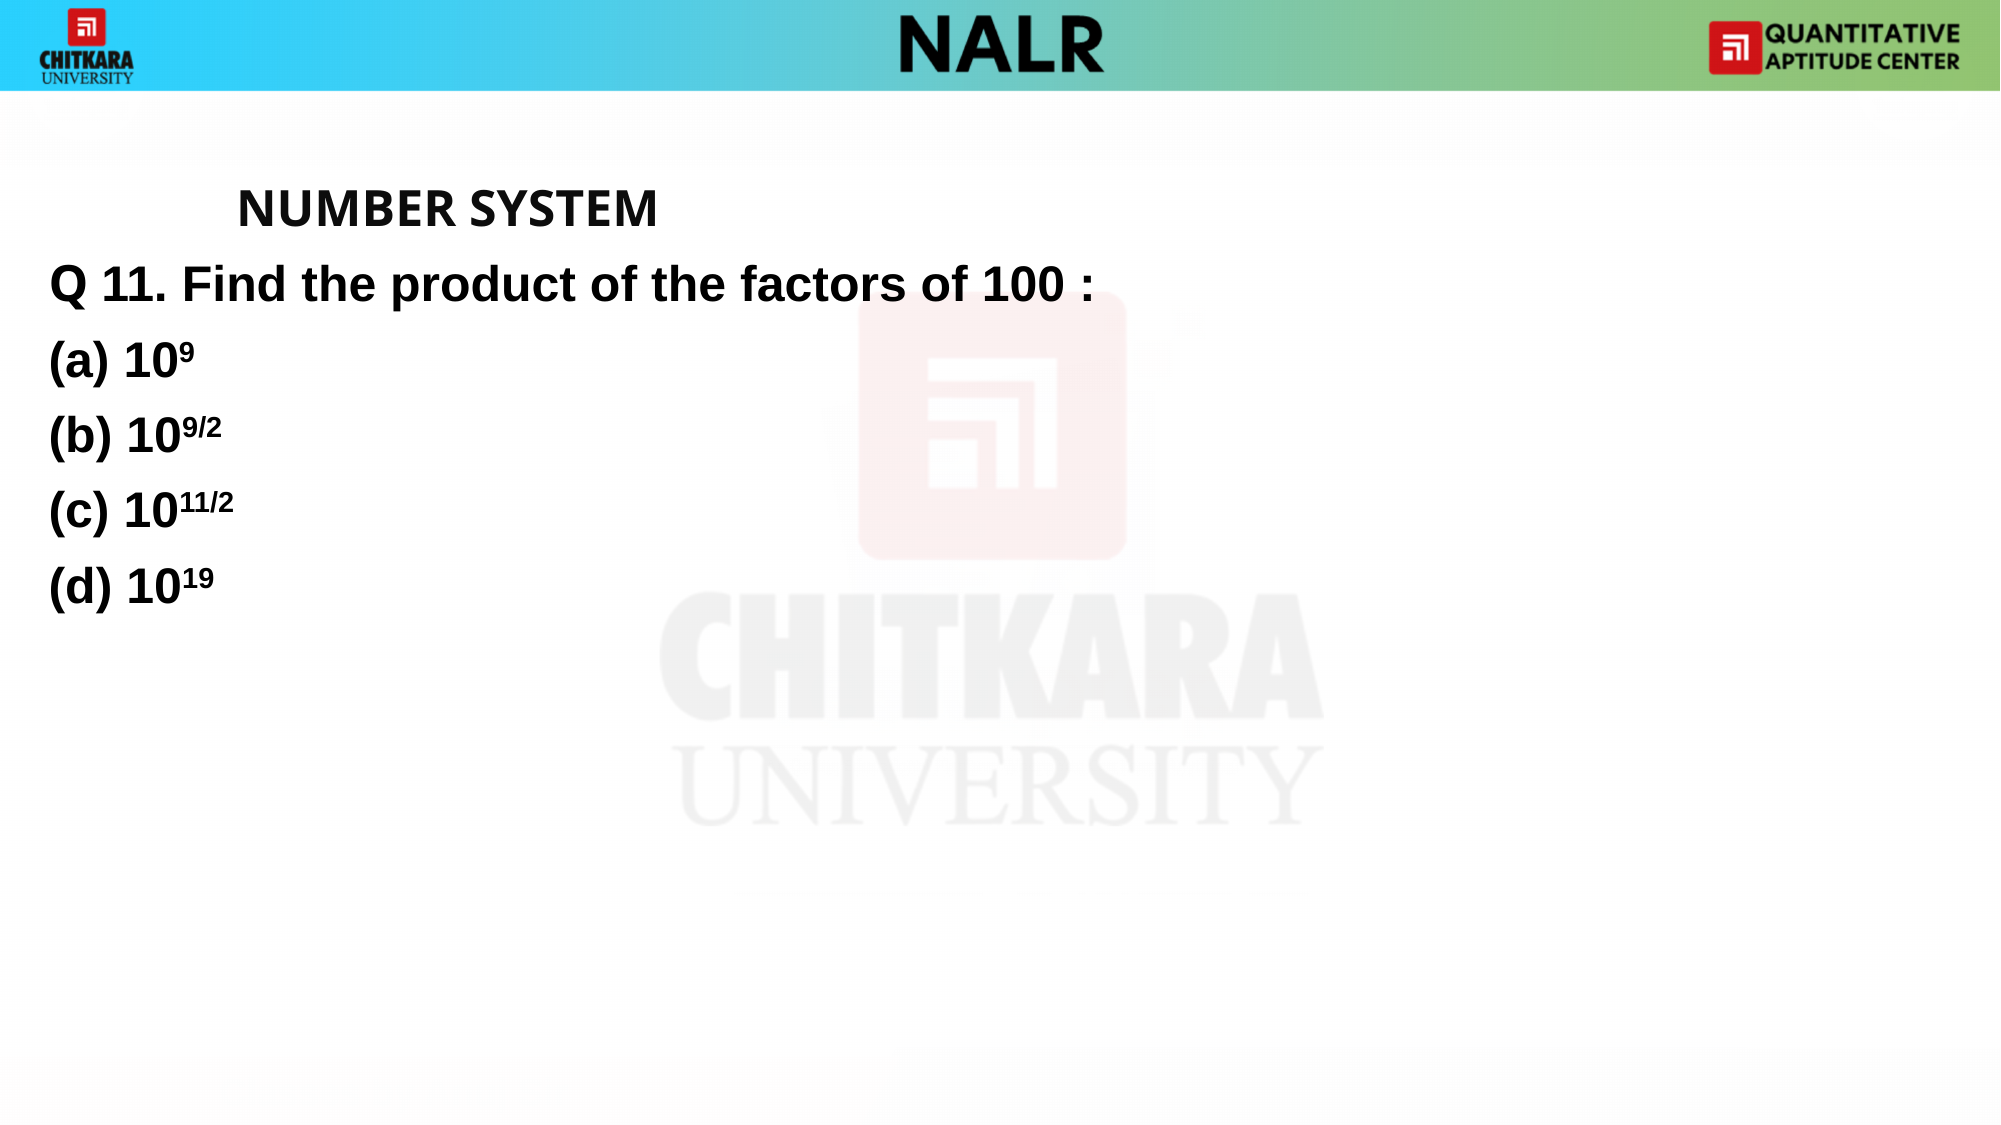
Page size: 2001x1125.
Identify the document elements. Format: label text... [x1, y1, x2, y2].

title [41, 31, 1959, 142]
picture [0, 0, 2000, 1125]
text_box NUMBER SYSTEM Q 11. Find the product of the factors of 100 : 109 (b) 109/2 (c) 1011/2 (d) 1019 [33, 175, 1959, 1053]
